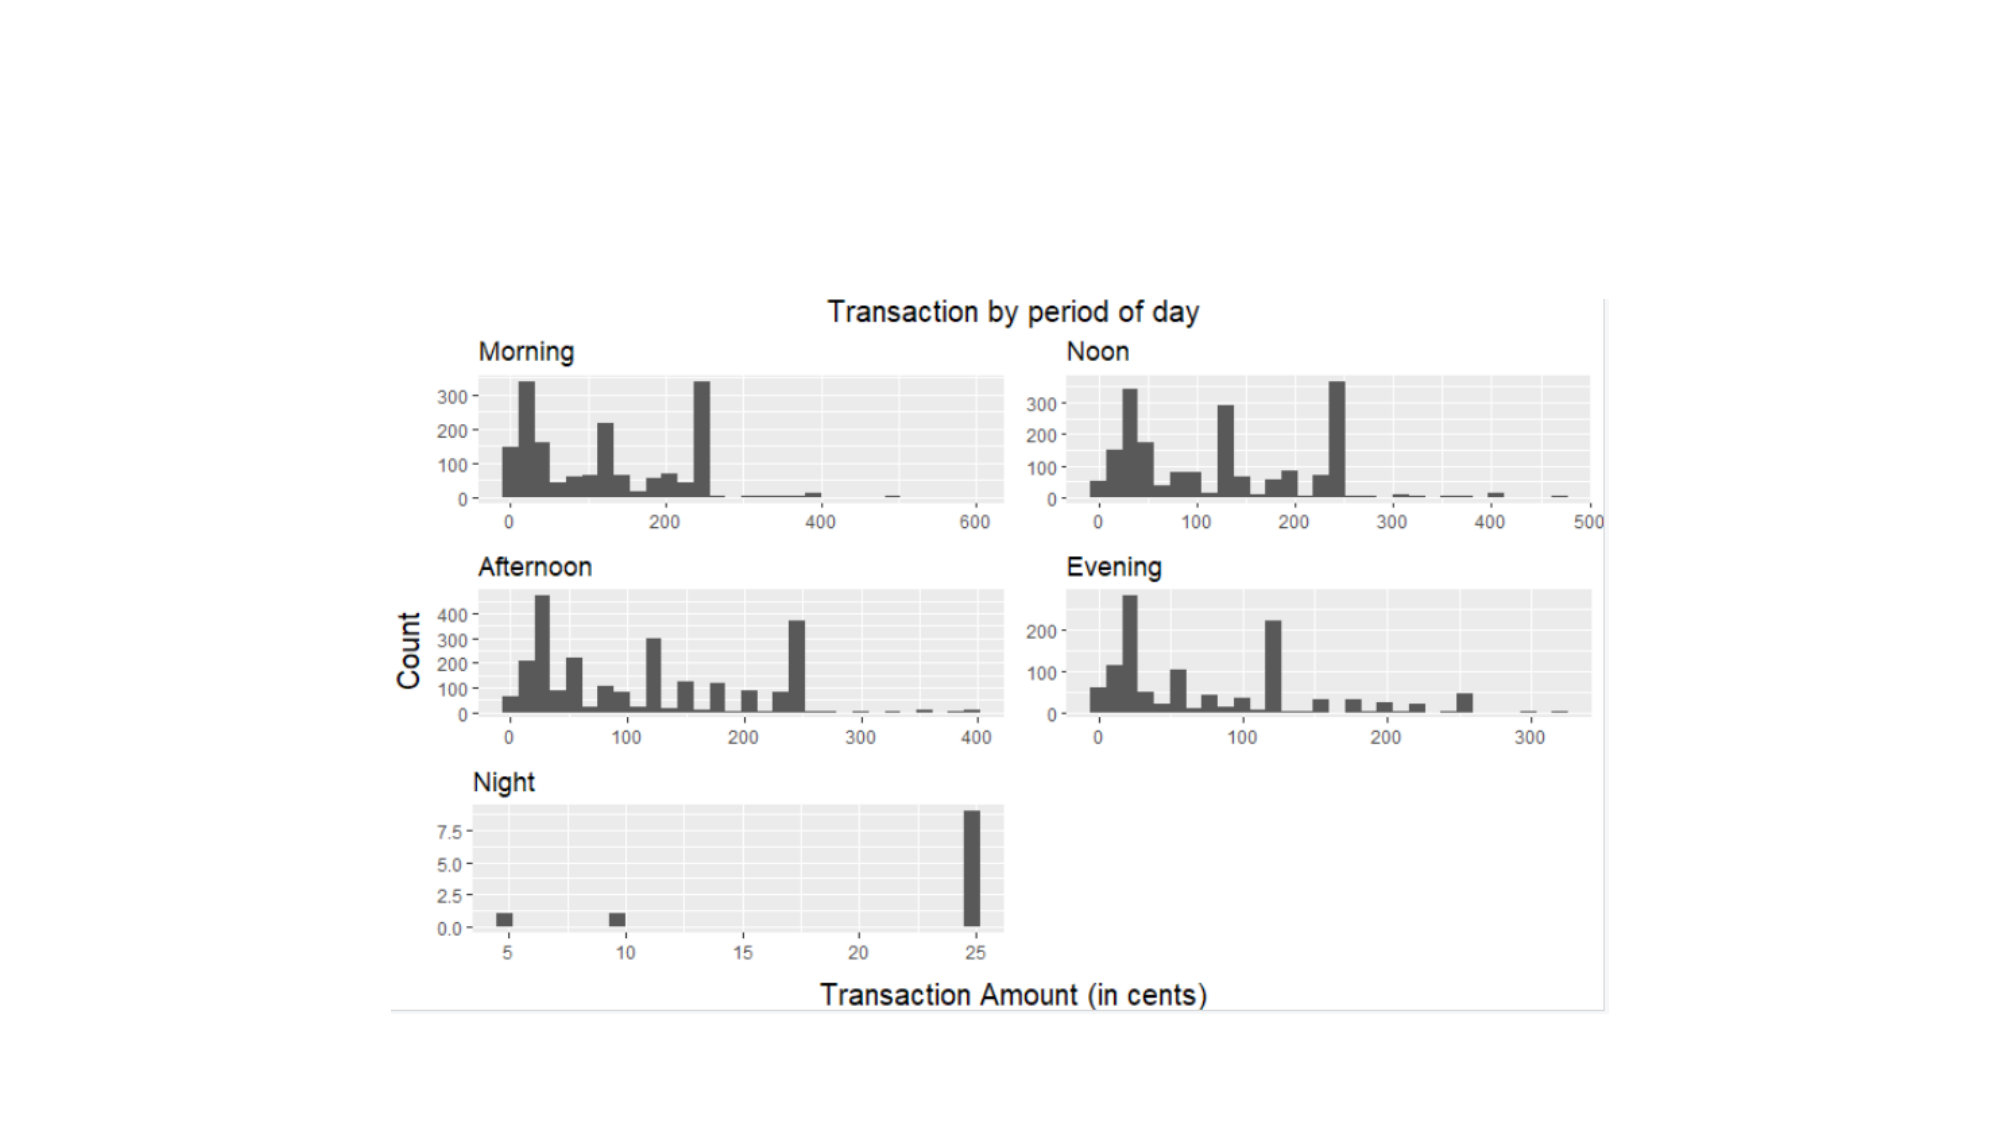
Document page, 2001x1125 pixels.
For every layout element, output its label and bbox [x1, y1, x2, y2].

list [391, 299, 1609, 1014]
